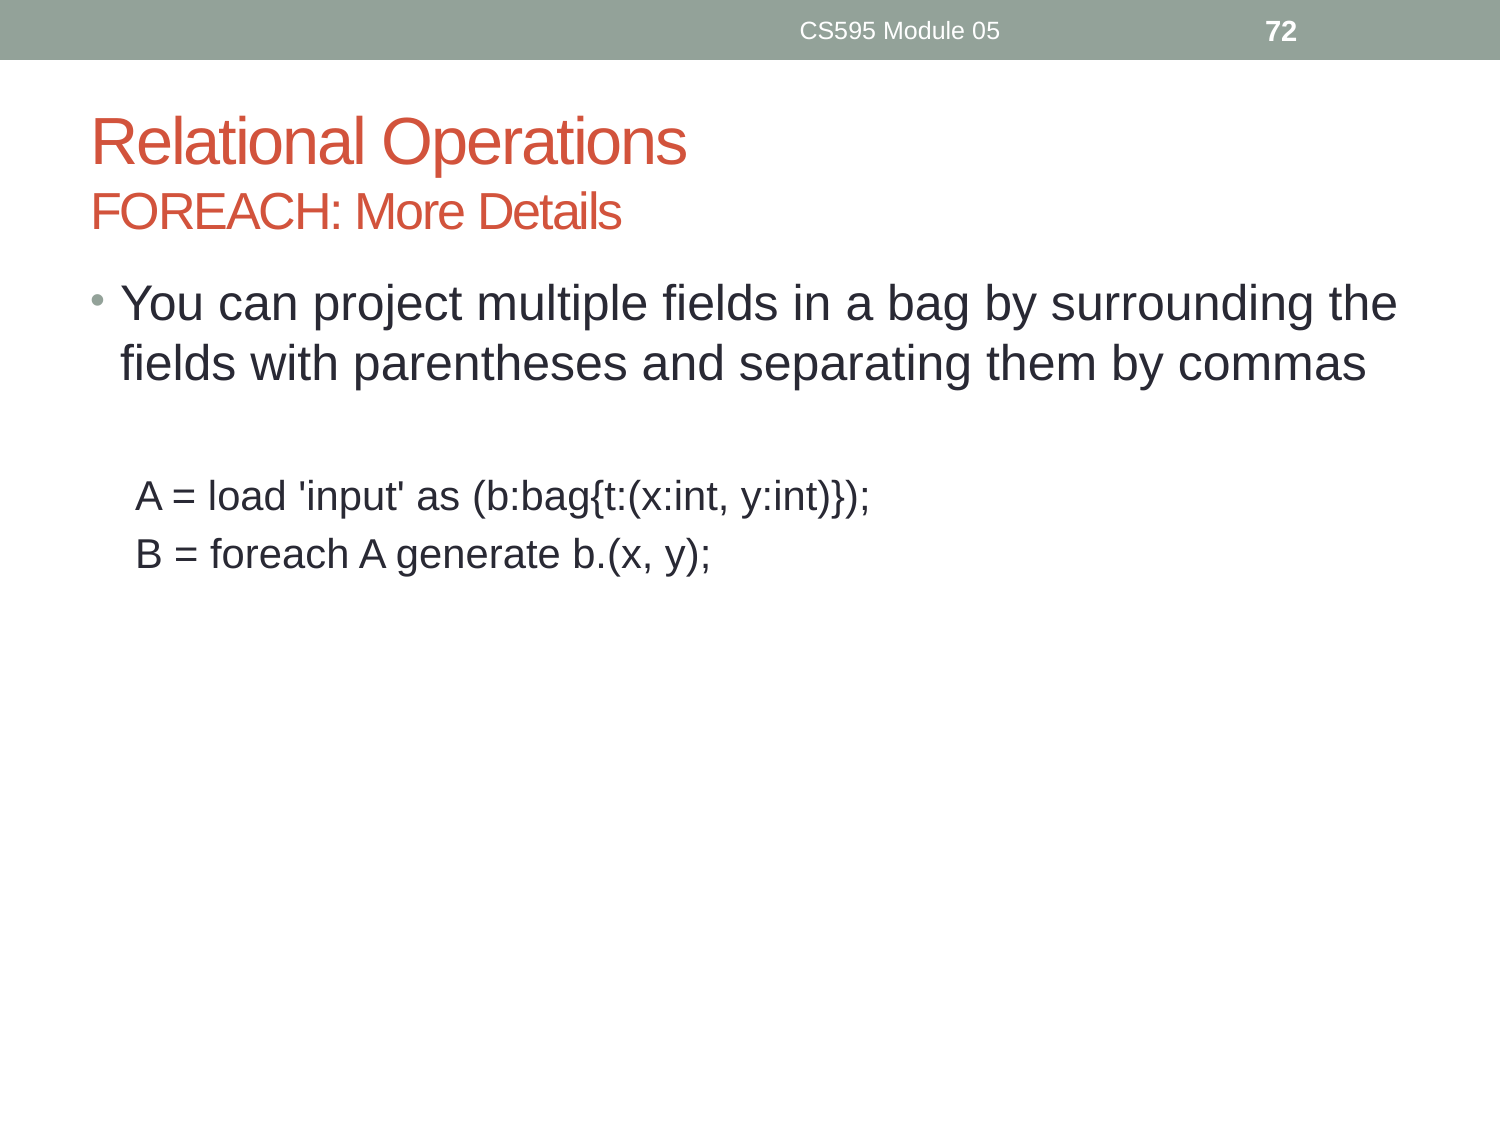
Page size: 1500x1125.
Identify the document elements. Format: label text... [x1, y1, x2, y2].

slide_number 72 [1250, 3, 1425, 57]
footer CS595 Module 05 [562, 3, 1238, 57]
title Relational Operations FOREACH: More Details [75, 87, 1425, 250]
list You can project multiple fields in a bag by surrounding the fields with parentheses and separating them by commas A = load 'input' as (b:bag{t:(x:int, y:int)}); B = foreach A generate b.(x, y); [75, 262, 1425, 1063]
